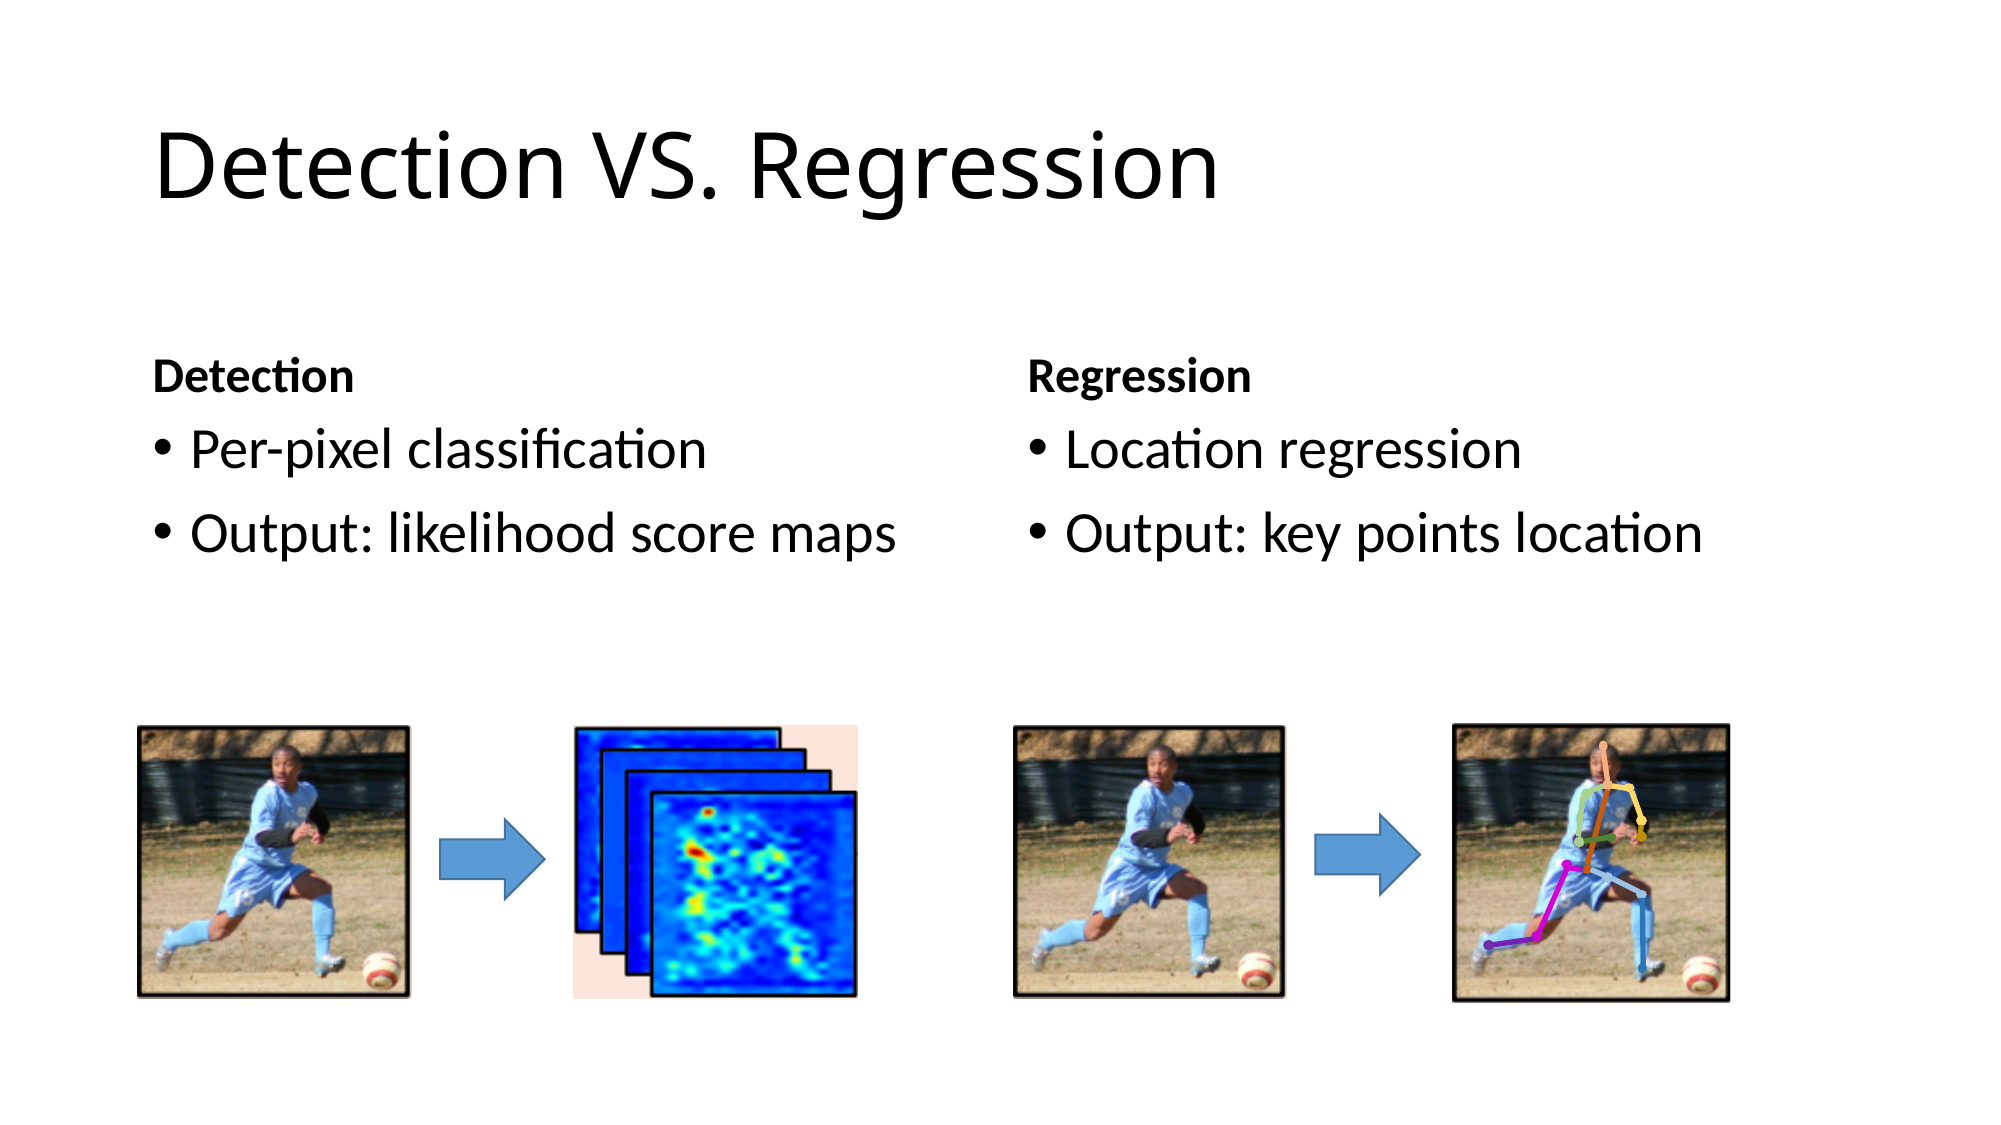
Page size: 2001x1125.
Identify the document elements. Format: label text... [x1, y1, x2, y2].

text_box [1314, 812, 1422, 897]
picture [1448, 720, 1733, 1005]
picture [137, 725, 412, 999]
picture [573, 725, 858, 999]
list Per-pixel classification Output: likelihood score maps [137, 410, 984, 1016]
list Detection [137, 275, 984, 410]
list Regression [1012, 275, 1863, 410]
picture [1013, 725, 1287, 999]
text_box [439, 816, 547, 902]
list Location regression Output: key points location [1012, 410, 1863, 1016]
title Detection VS. Regression [137, 59, 1863, 278]
